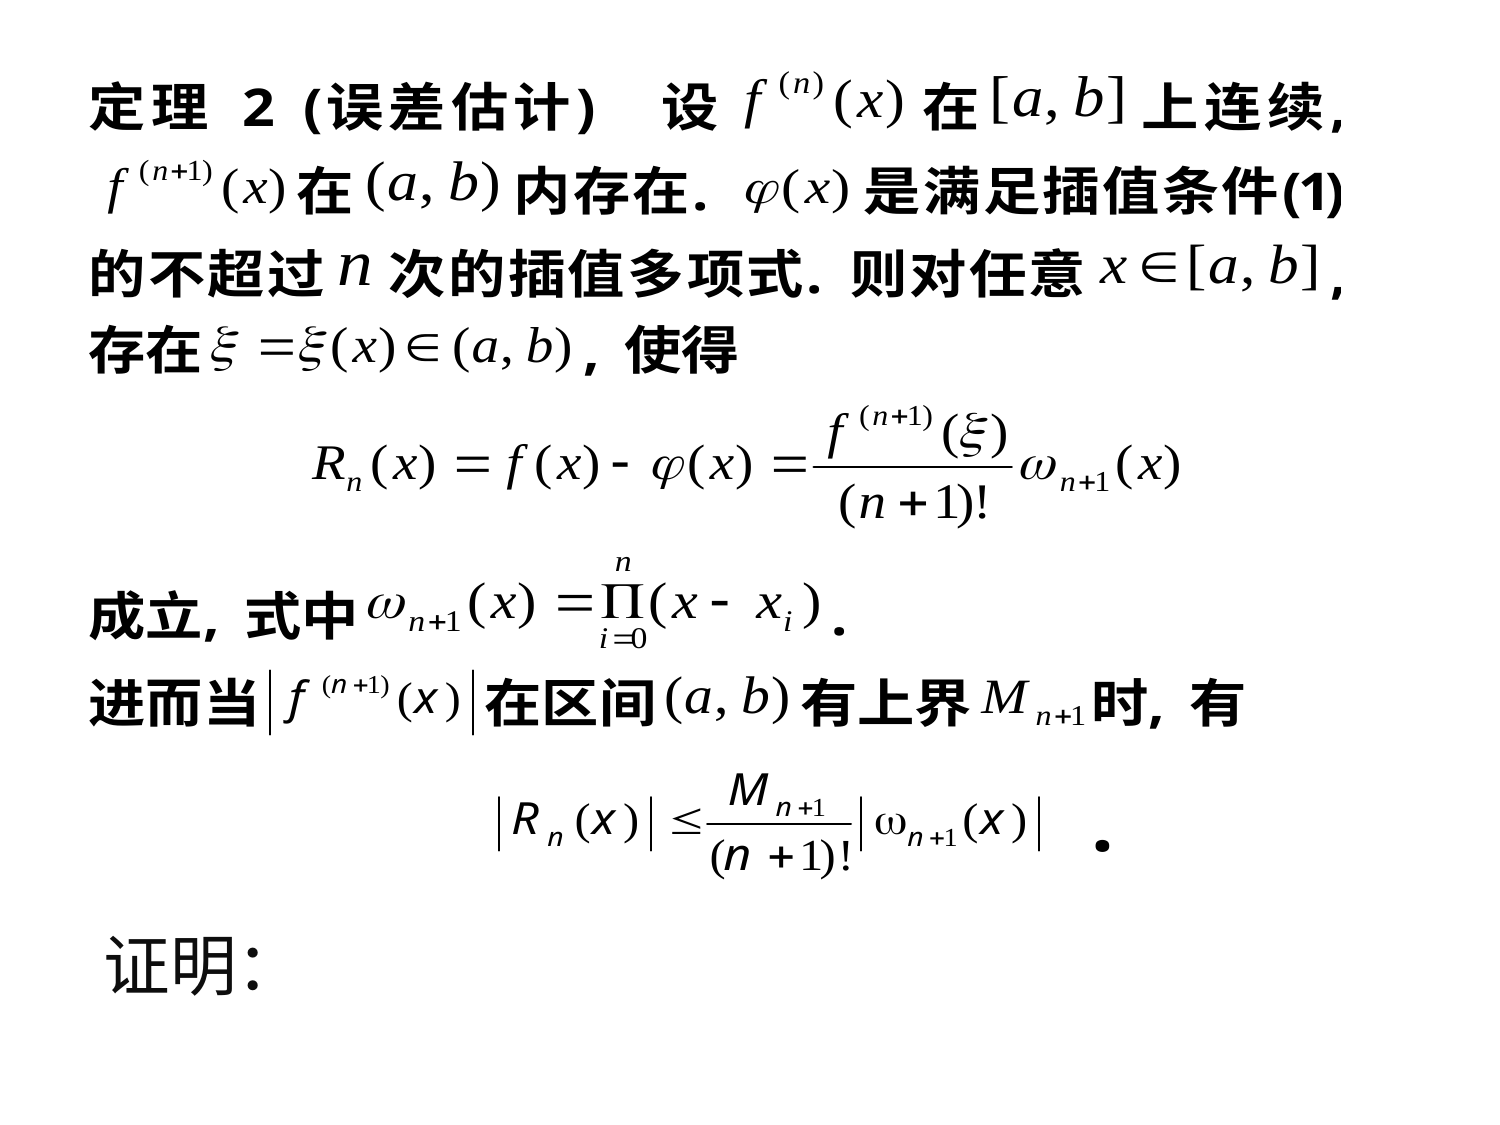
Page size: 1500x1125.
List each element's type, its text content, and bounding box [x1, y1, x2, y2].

text_box 证明： [88, 916, 526, 1012]
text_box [88, 42, 1341, 906]
